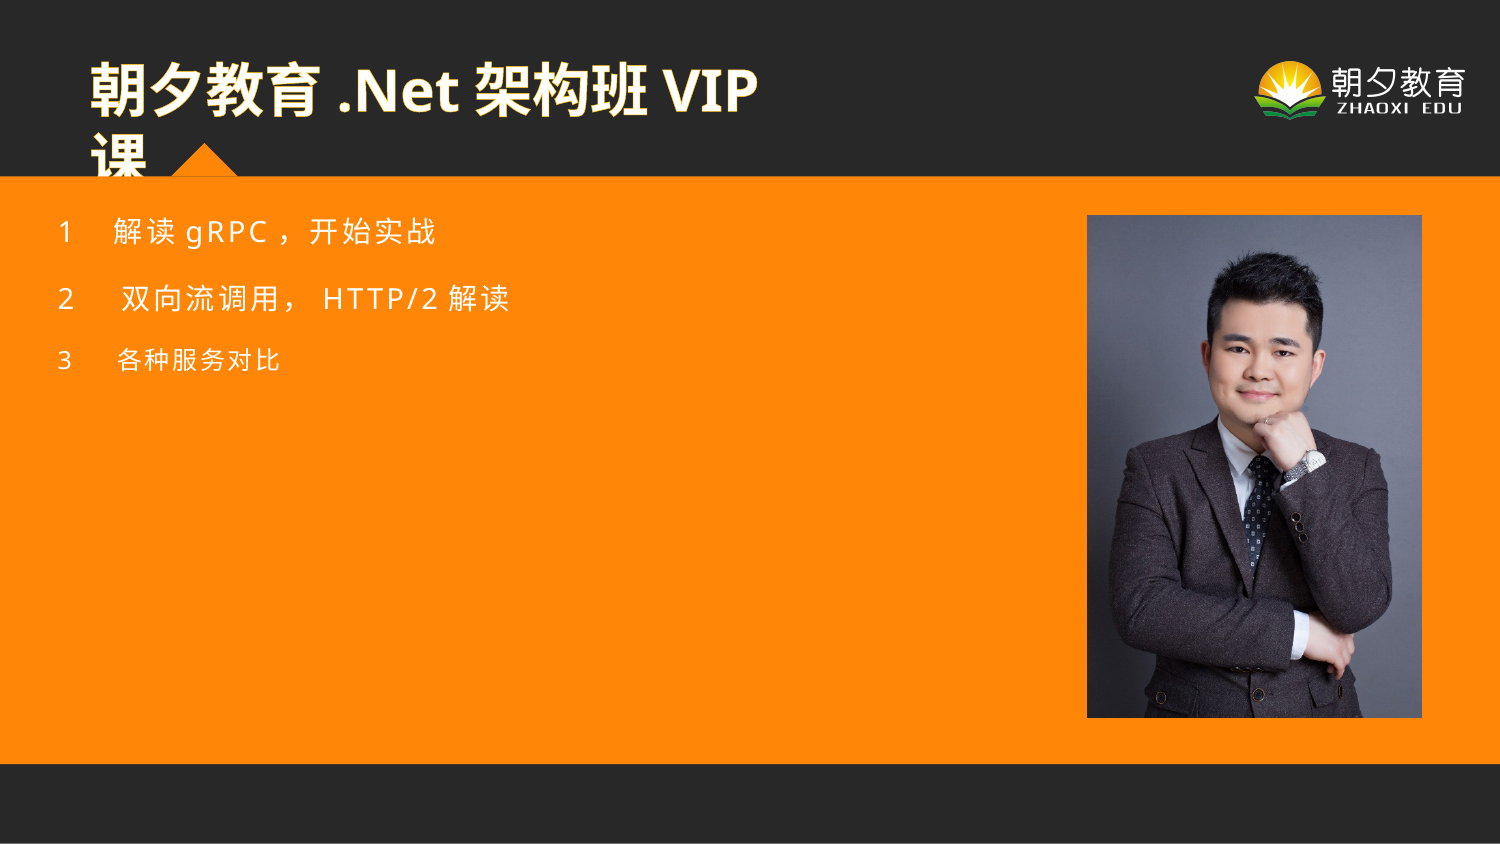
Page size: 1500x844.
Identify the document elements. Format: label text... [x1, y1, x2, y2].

text_box [0, 0, 1500, 152]
picture [1254, 61, 1465, 120]
text_box [0, 765, 1500, 844]
picture [1087, 215, 1423, 718]
text_box 朝夕教育.Net架构班VIP课 [74, 45, 813, 152]
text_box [0, 152, 1500, 765]
